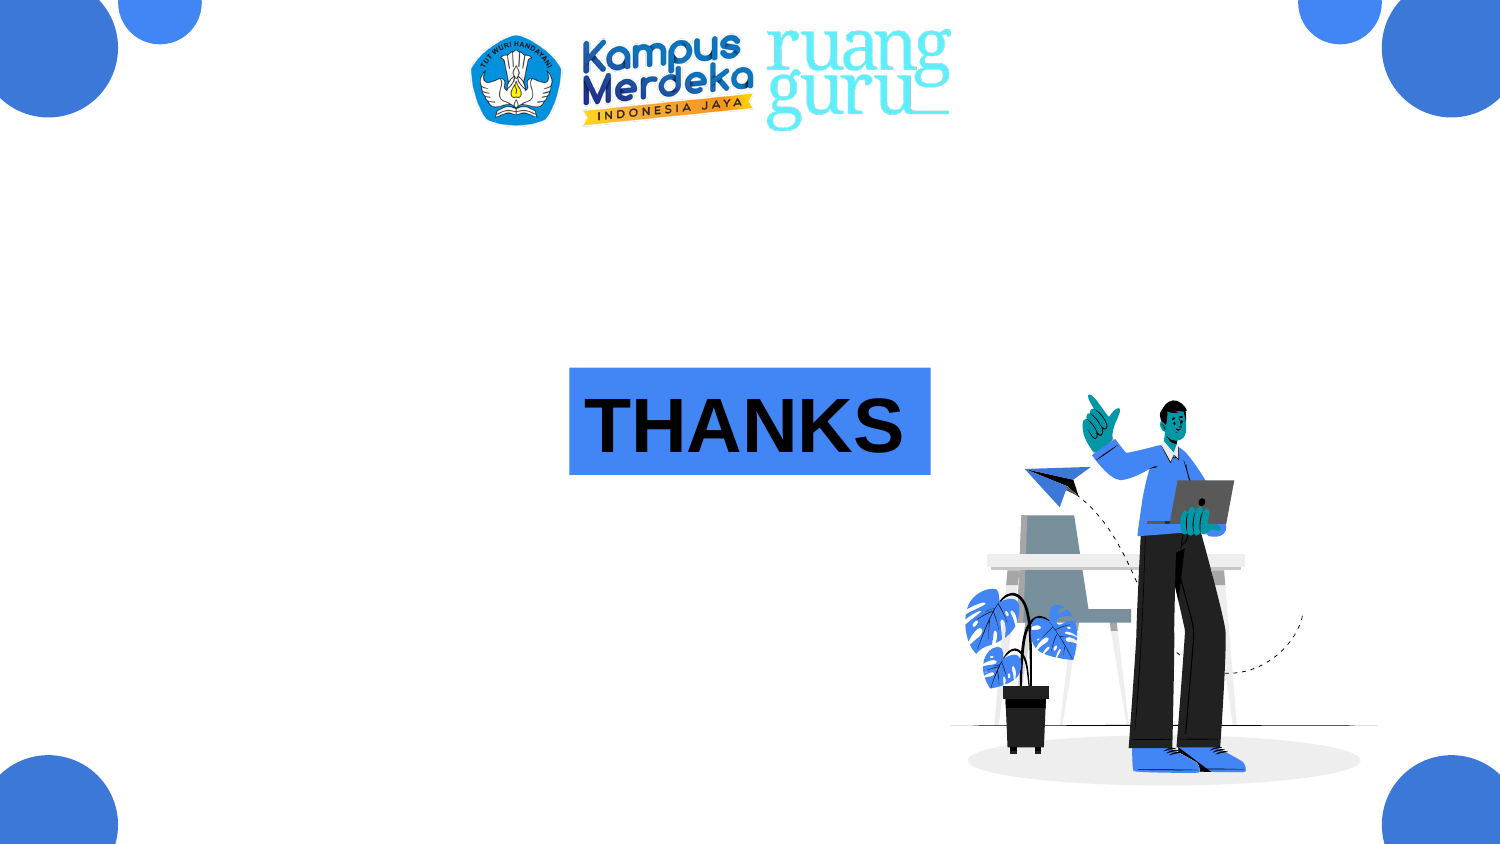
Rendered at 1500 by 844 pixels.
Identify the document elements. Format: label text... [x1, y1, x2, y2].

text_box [950, 394, 1378, 786]
text_box THANKS [569, 367, 931, 475]
picture [455, 28, 952, 132]
